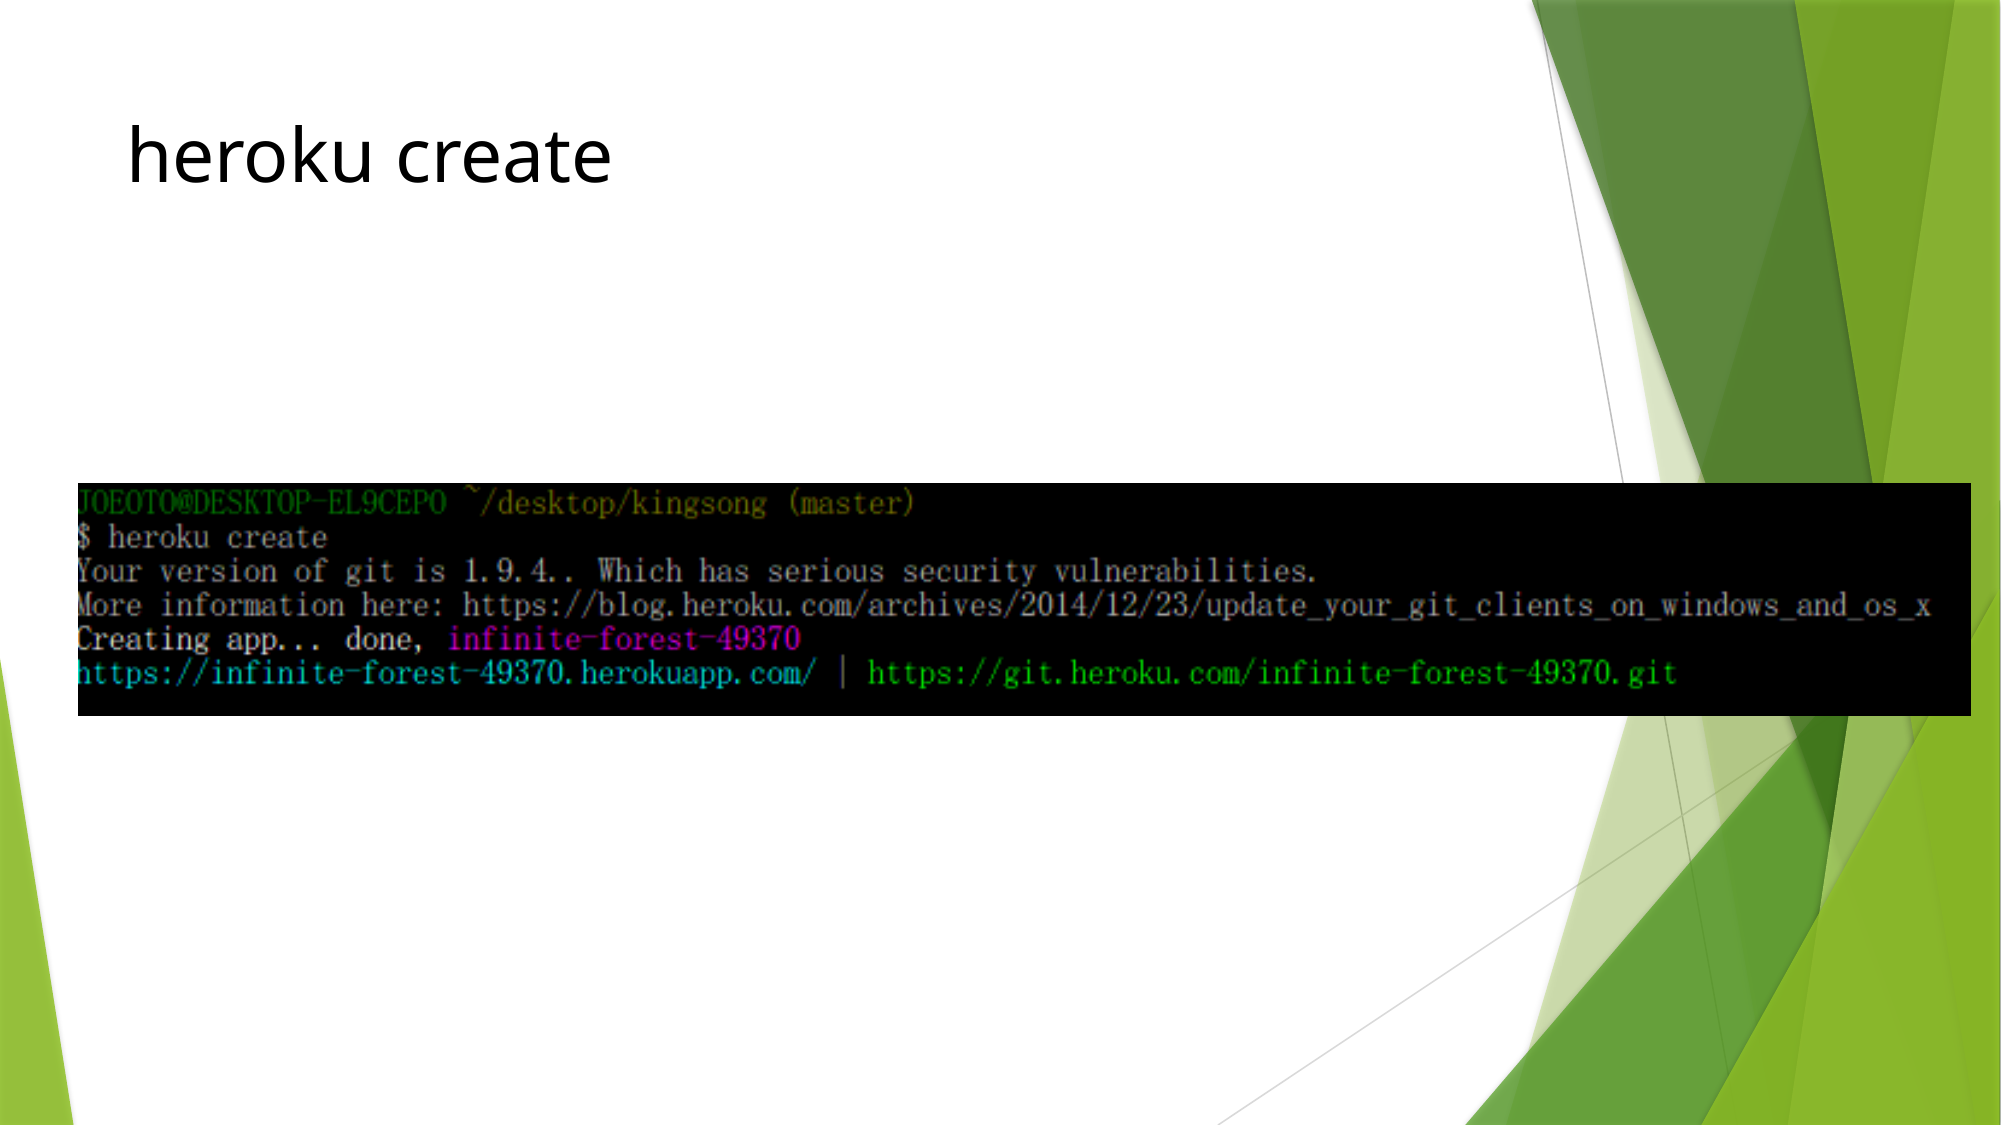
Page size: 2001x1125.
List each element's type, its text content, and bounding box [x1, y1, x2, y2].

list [77, 483, 1971, 716]
title heroku create [111, 99, 1522, 317]
